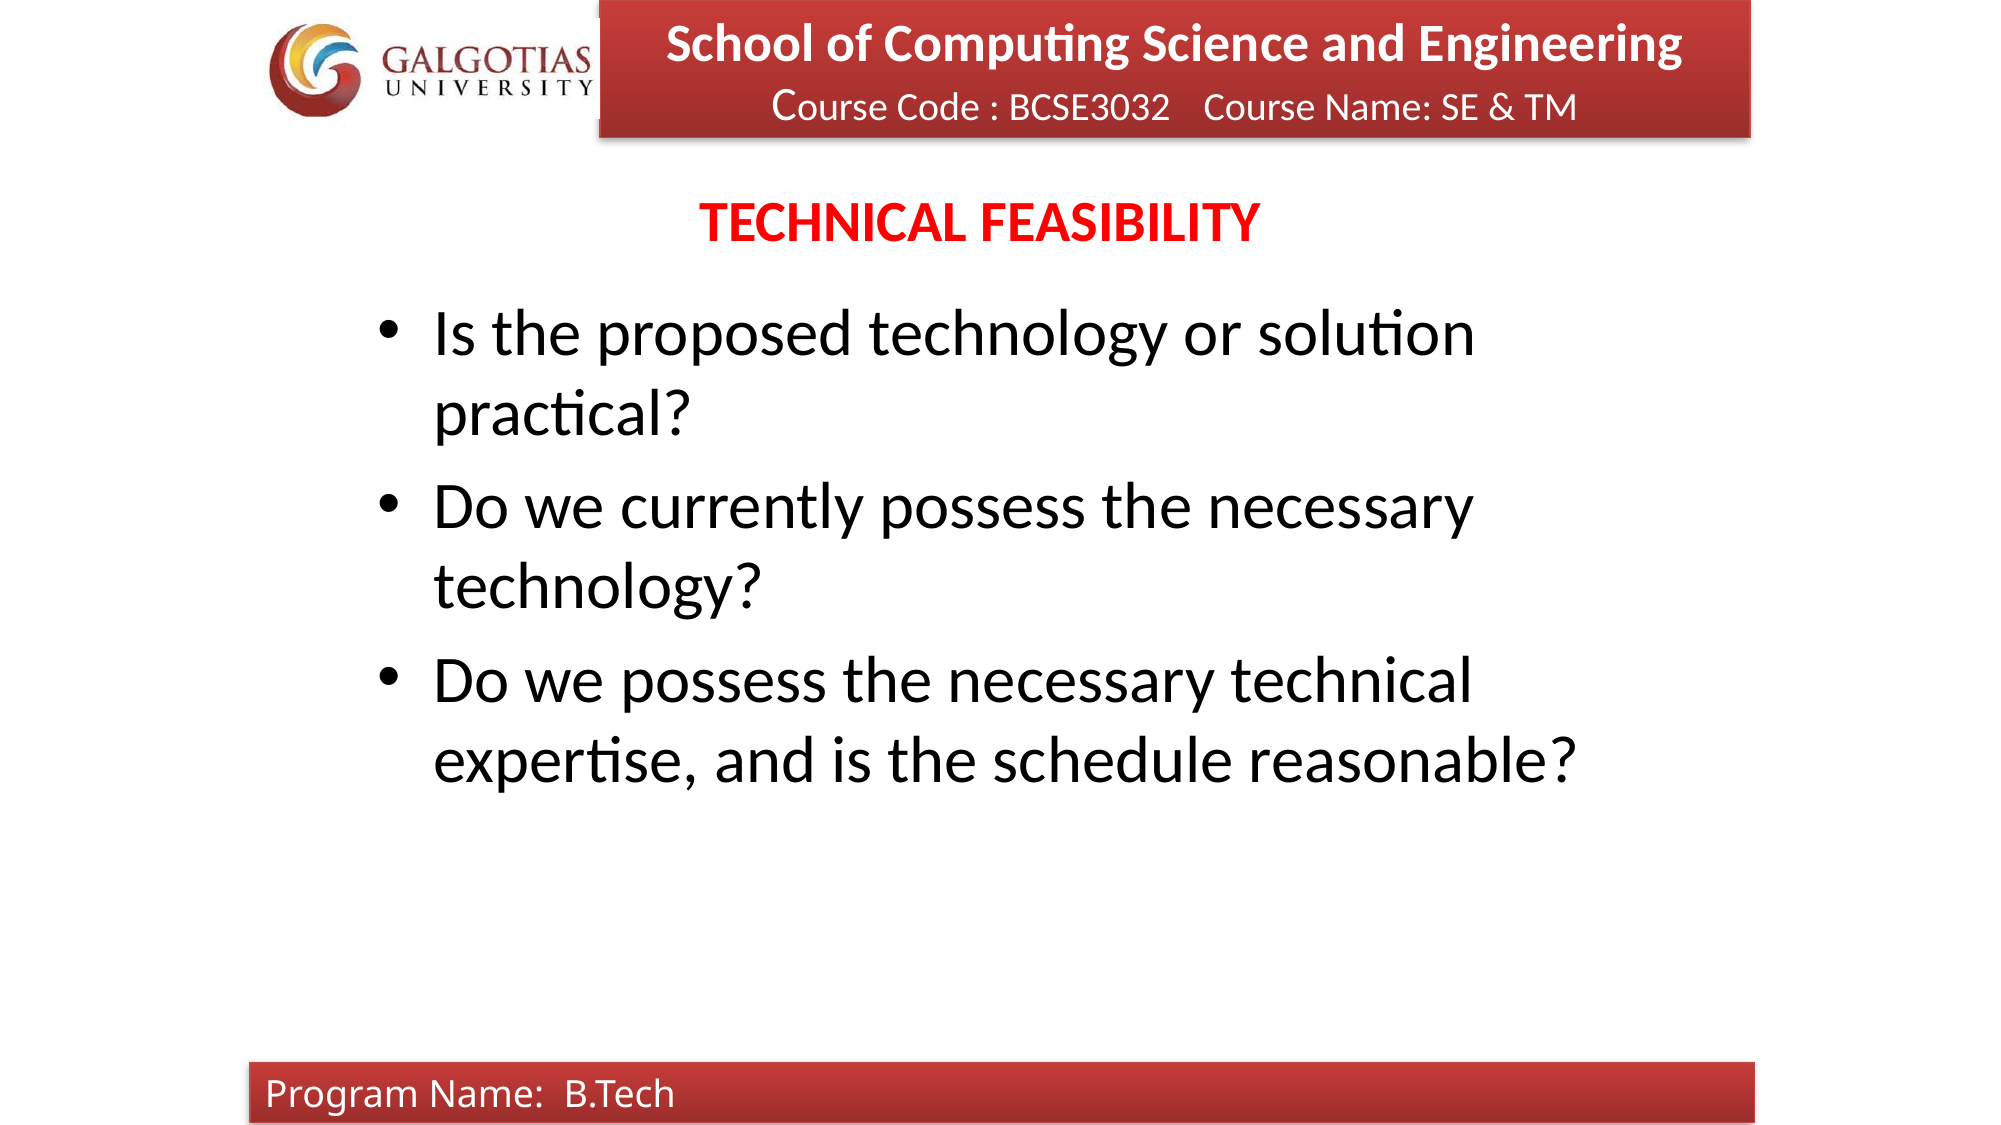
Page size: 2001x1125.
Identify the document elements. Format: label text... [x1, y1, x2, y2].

picture [262, 18, 601, 120]
text_box Is the proposed technology or solution practical? Do we currently possess the necessary technology? Do we possess the necessary technical expertise, and is the schedule reasonable? [362, 281, 1657, 1000]
title School of Computing Science and Engineering Course Code : BCSE3032 Course Name: SE & TM [600, 0, 1750, 138]
text_box TECHNICAL FEASIBILITY [289, 184, 1672, 241]
text_box Program Name: B.Tech [249, 1062, 1755, 1123]
